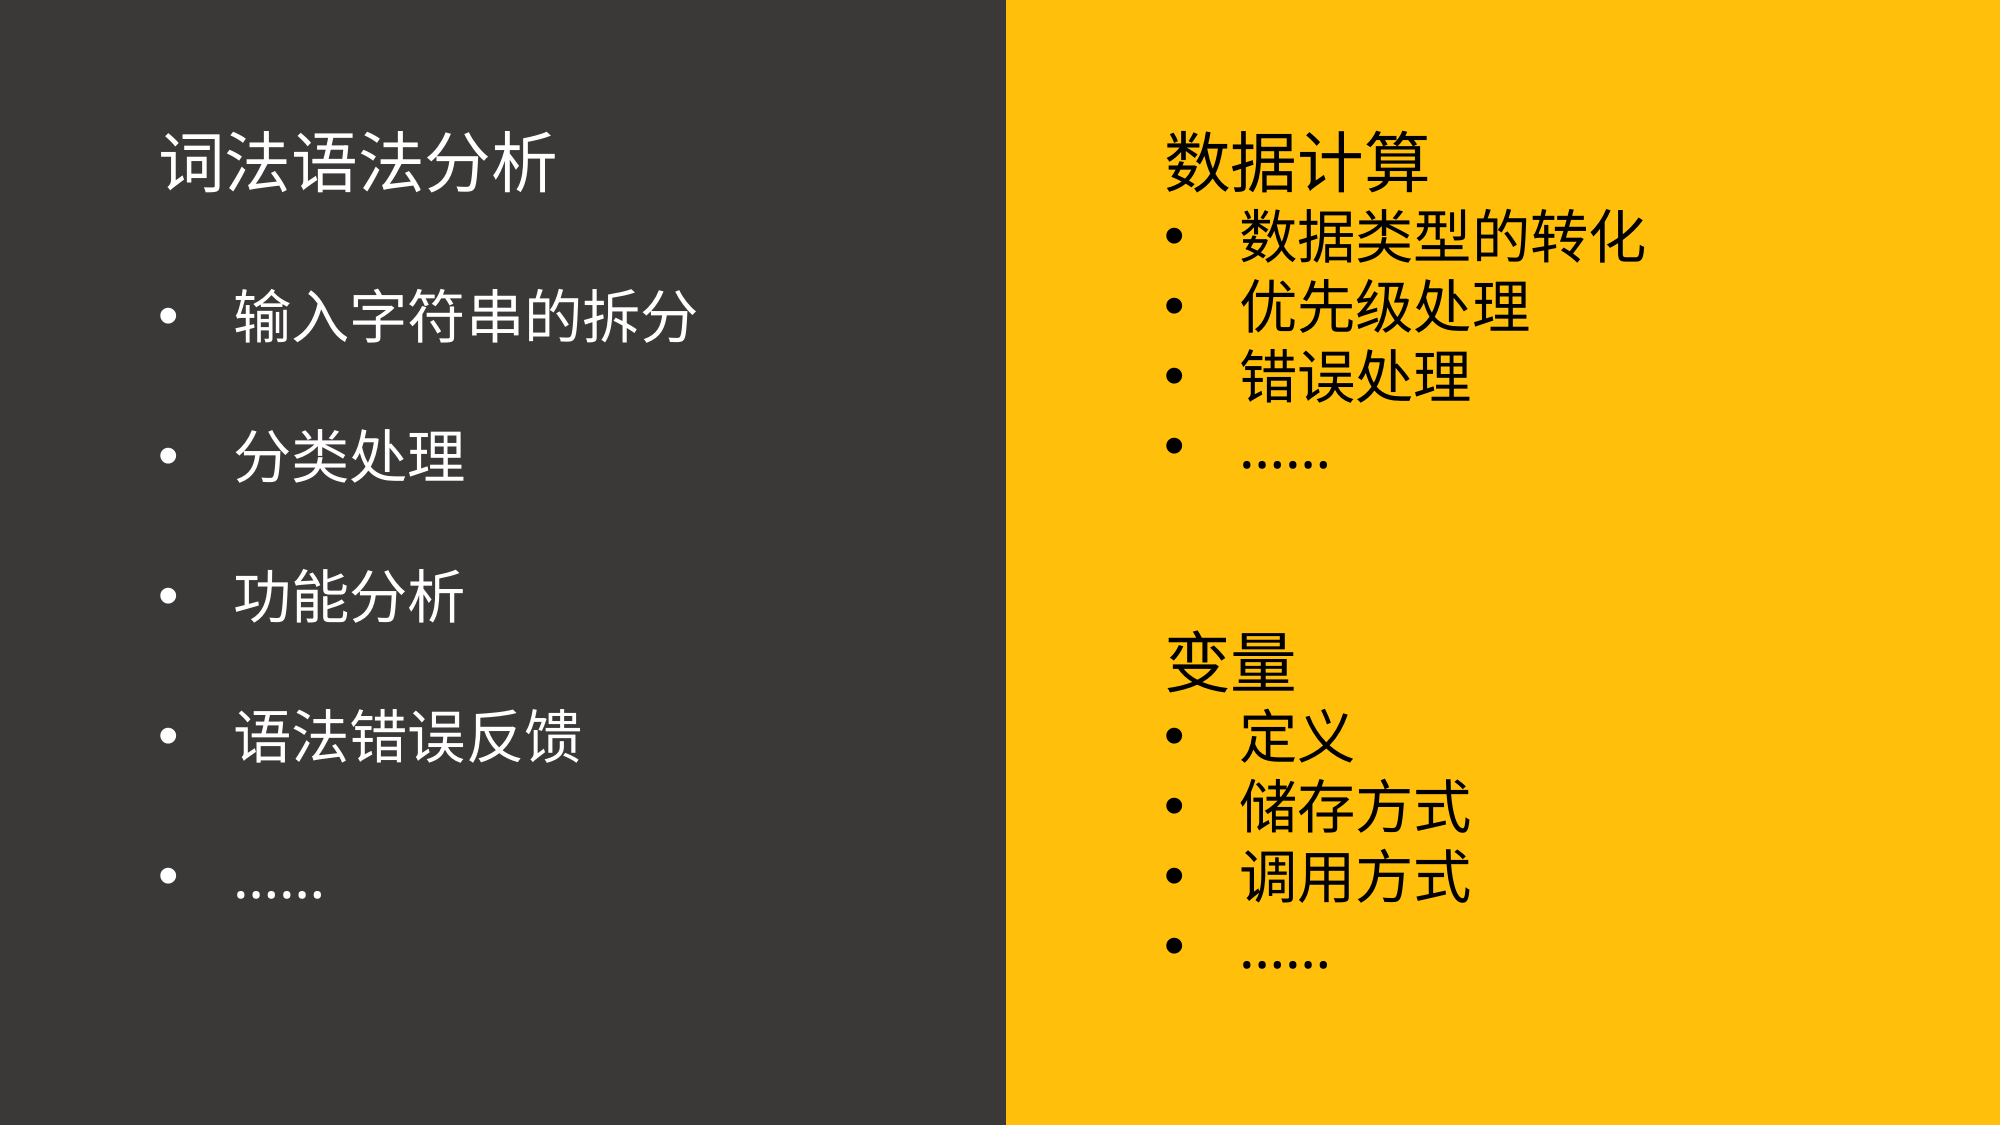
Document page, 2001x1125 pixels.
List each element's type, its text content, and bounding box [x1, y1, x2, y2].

text_box [1007, 0, 2000, 1125]
text_box 数据计算 数据类型的转化 优先级处理 错误处理 …… 变量 定义 储存方式 调用方式 …… [1149, 113, 2000, 1058]
text_box [0, 0, 1007, 1125]
text_box 词法语法分析 输入字符串的拆分 分类处理 功能分析 语法错误反馈 …… [143, 113, 989, 963]
